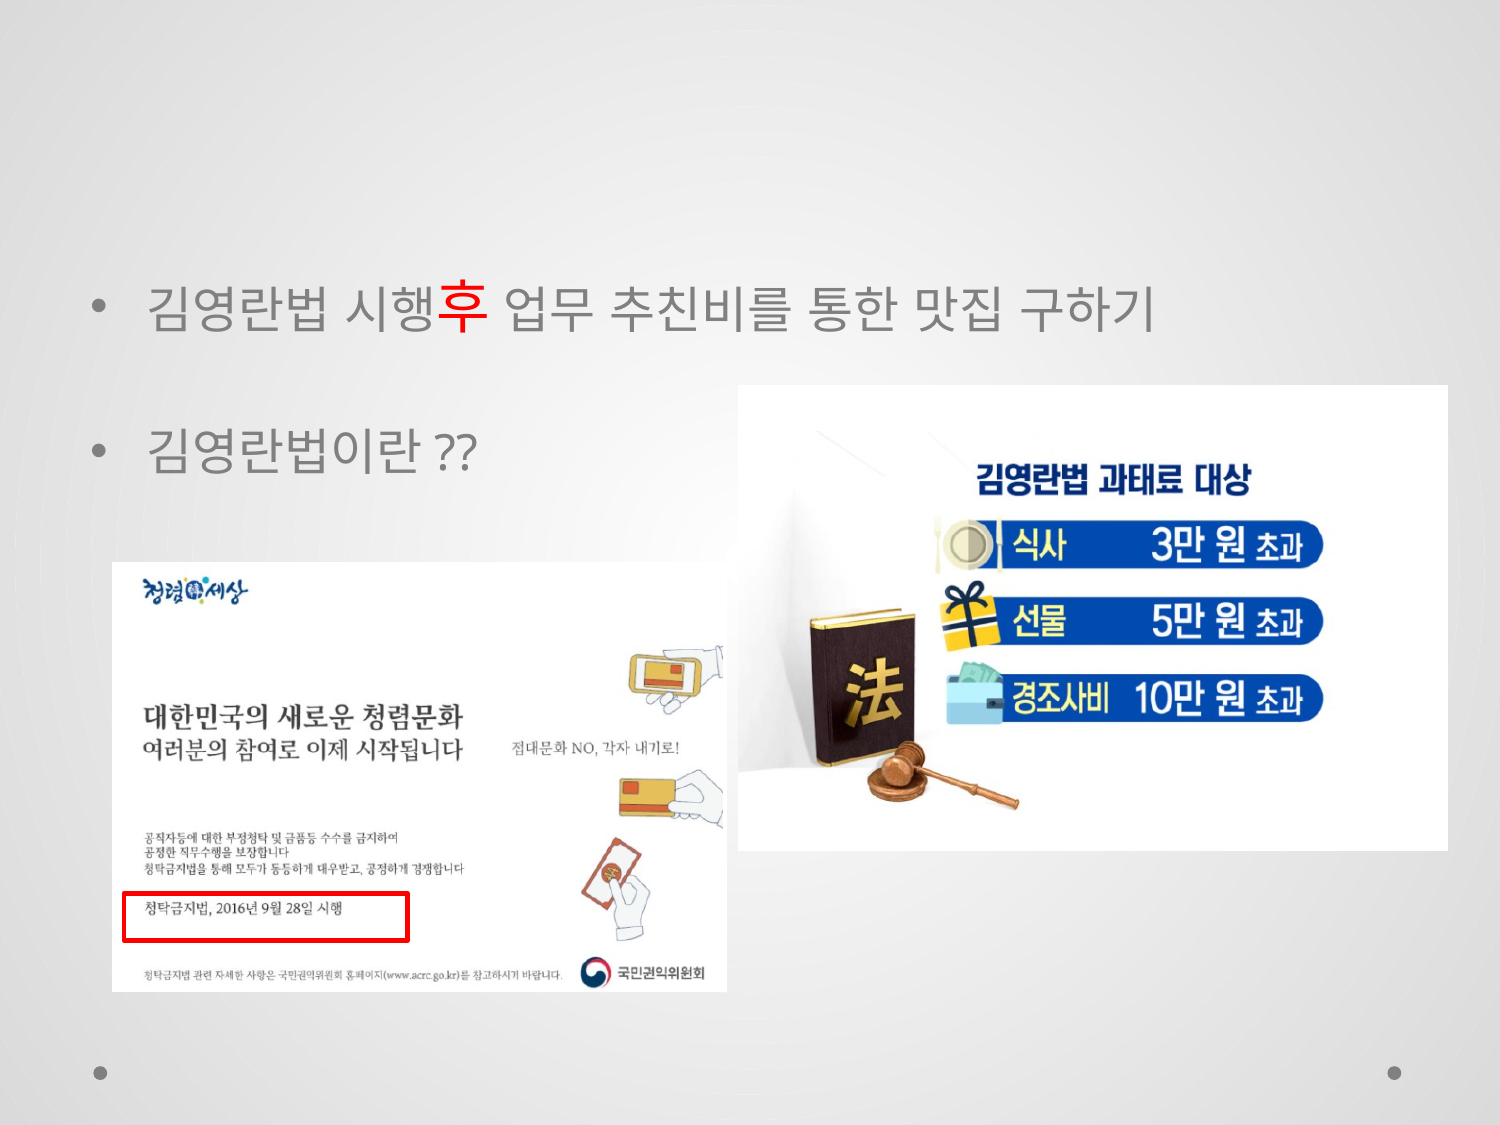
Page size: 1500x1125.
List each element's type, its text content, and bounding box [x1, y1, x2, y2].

picture [111, 562, 727, 992]
picture [737, 385, 1448, 851]
list 김영란법 시행후 업무 추친비를 통한 맛집 구하기 김영란법이란?? [75, 262, 1425, 1005]
